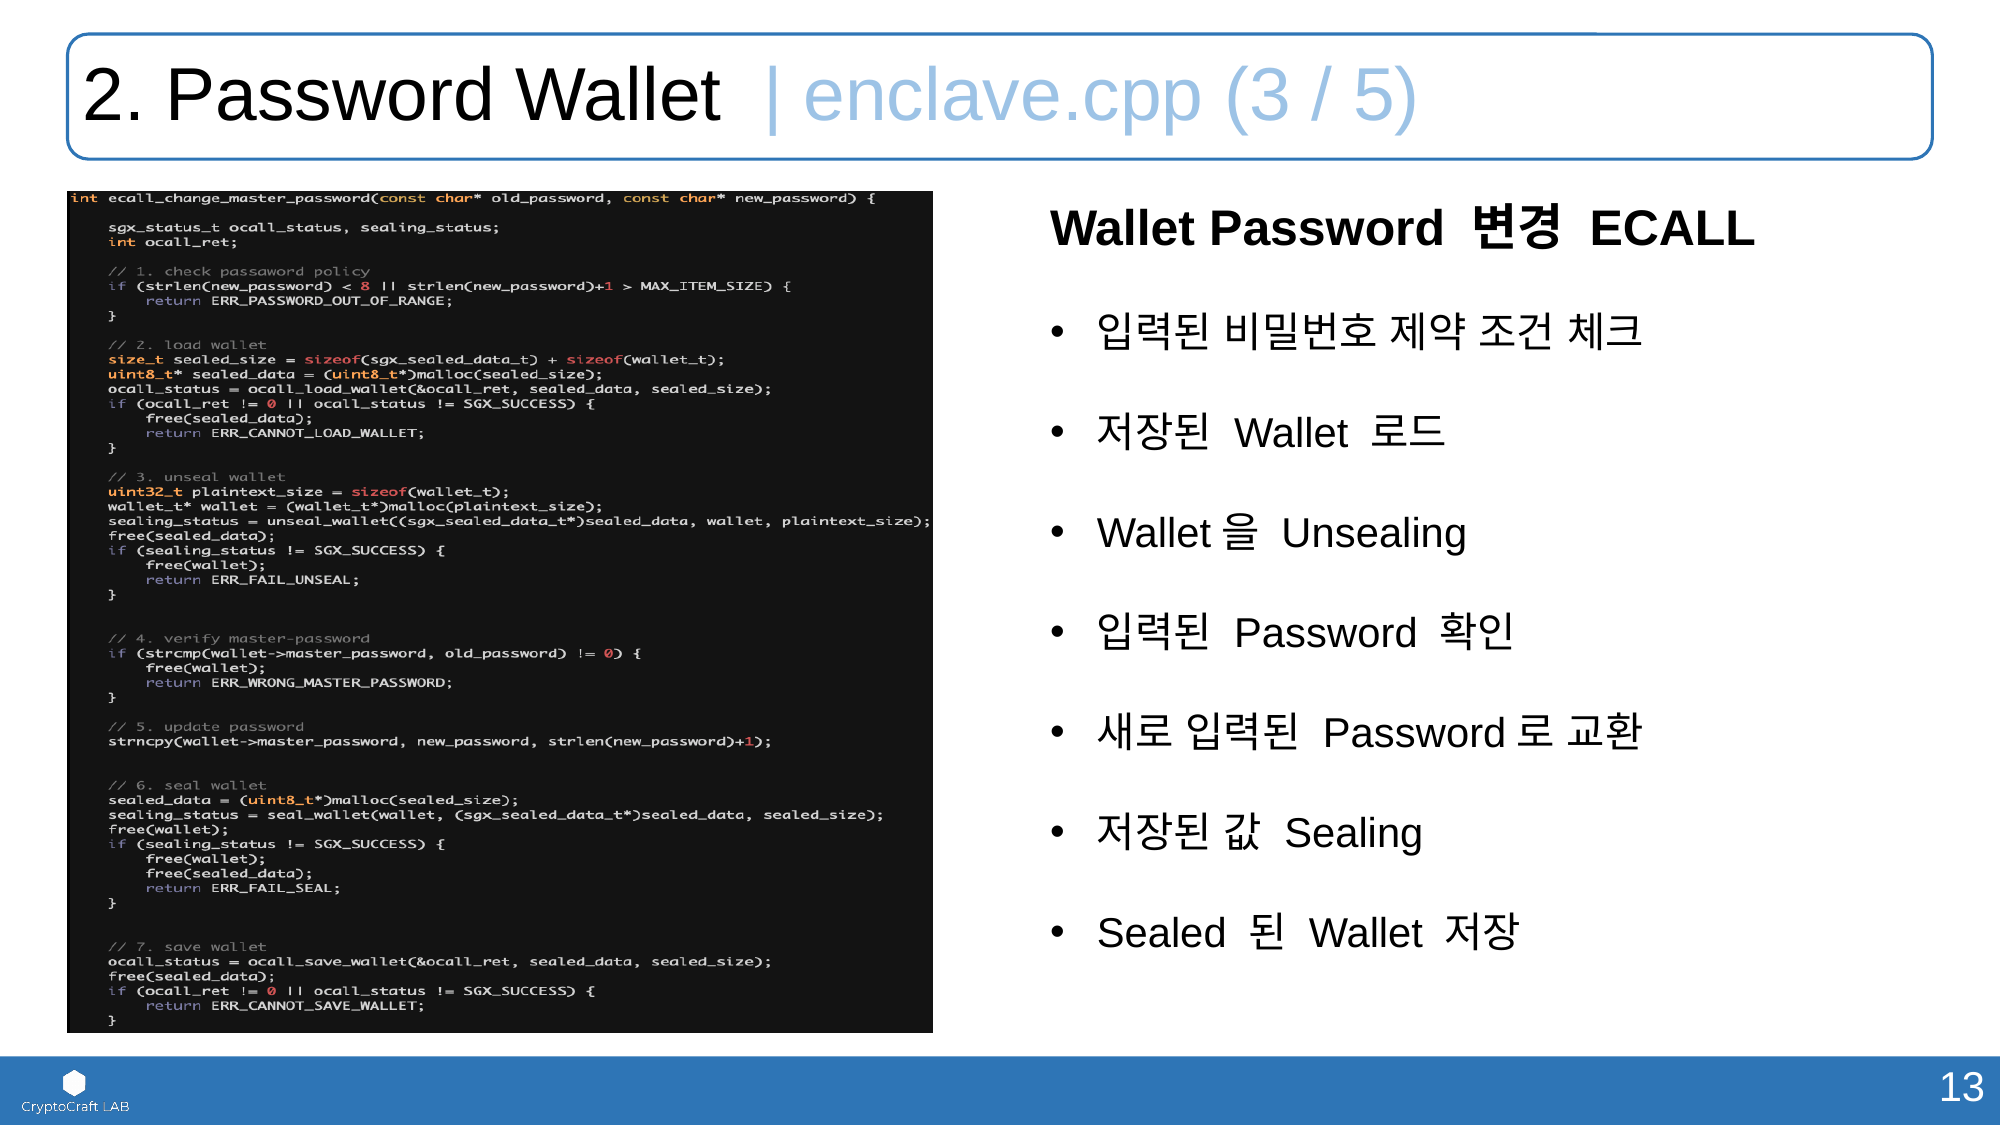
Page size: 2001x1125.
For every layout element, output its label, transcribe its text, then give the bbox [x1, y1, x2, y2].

title 2. Password Wallet | enclave.cpp (3 / 5) [67, 34, 1933, 160]
picture [13, 1061, 138, 1123]
text_box Wallet Password 변경 ECALL 입력된 비밀번호 제약 조건 체크 저장된 Wallet 로드 Wallet을 Unsealing 입력된 Password 확인 새로 입력된 Password로 교환 저장된 값 Sealing Sealed 된 Wallet 저장 [1035, 188, 1933, 964]
picture [67, 191, 933, 1033]
